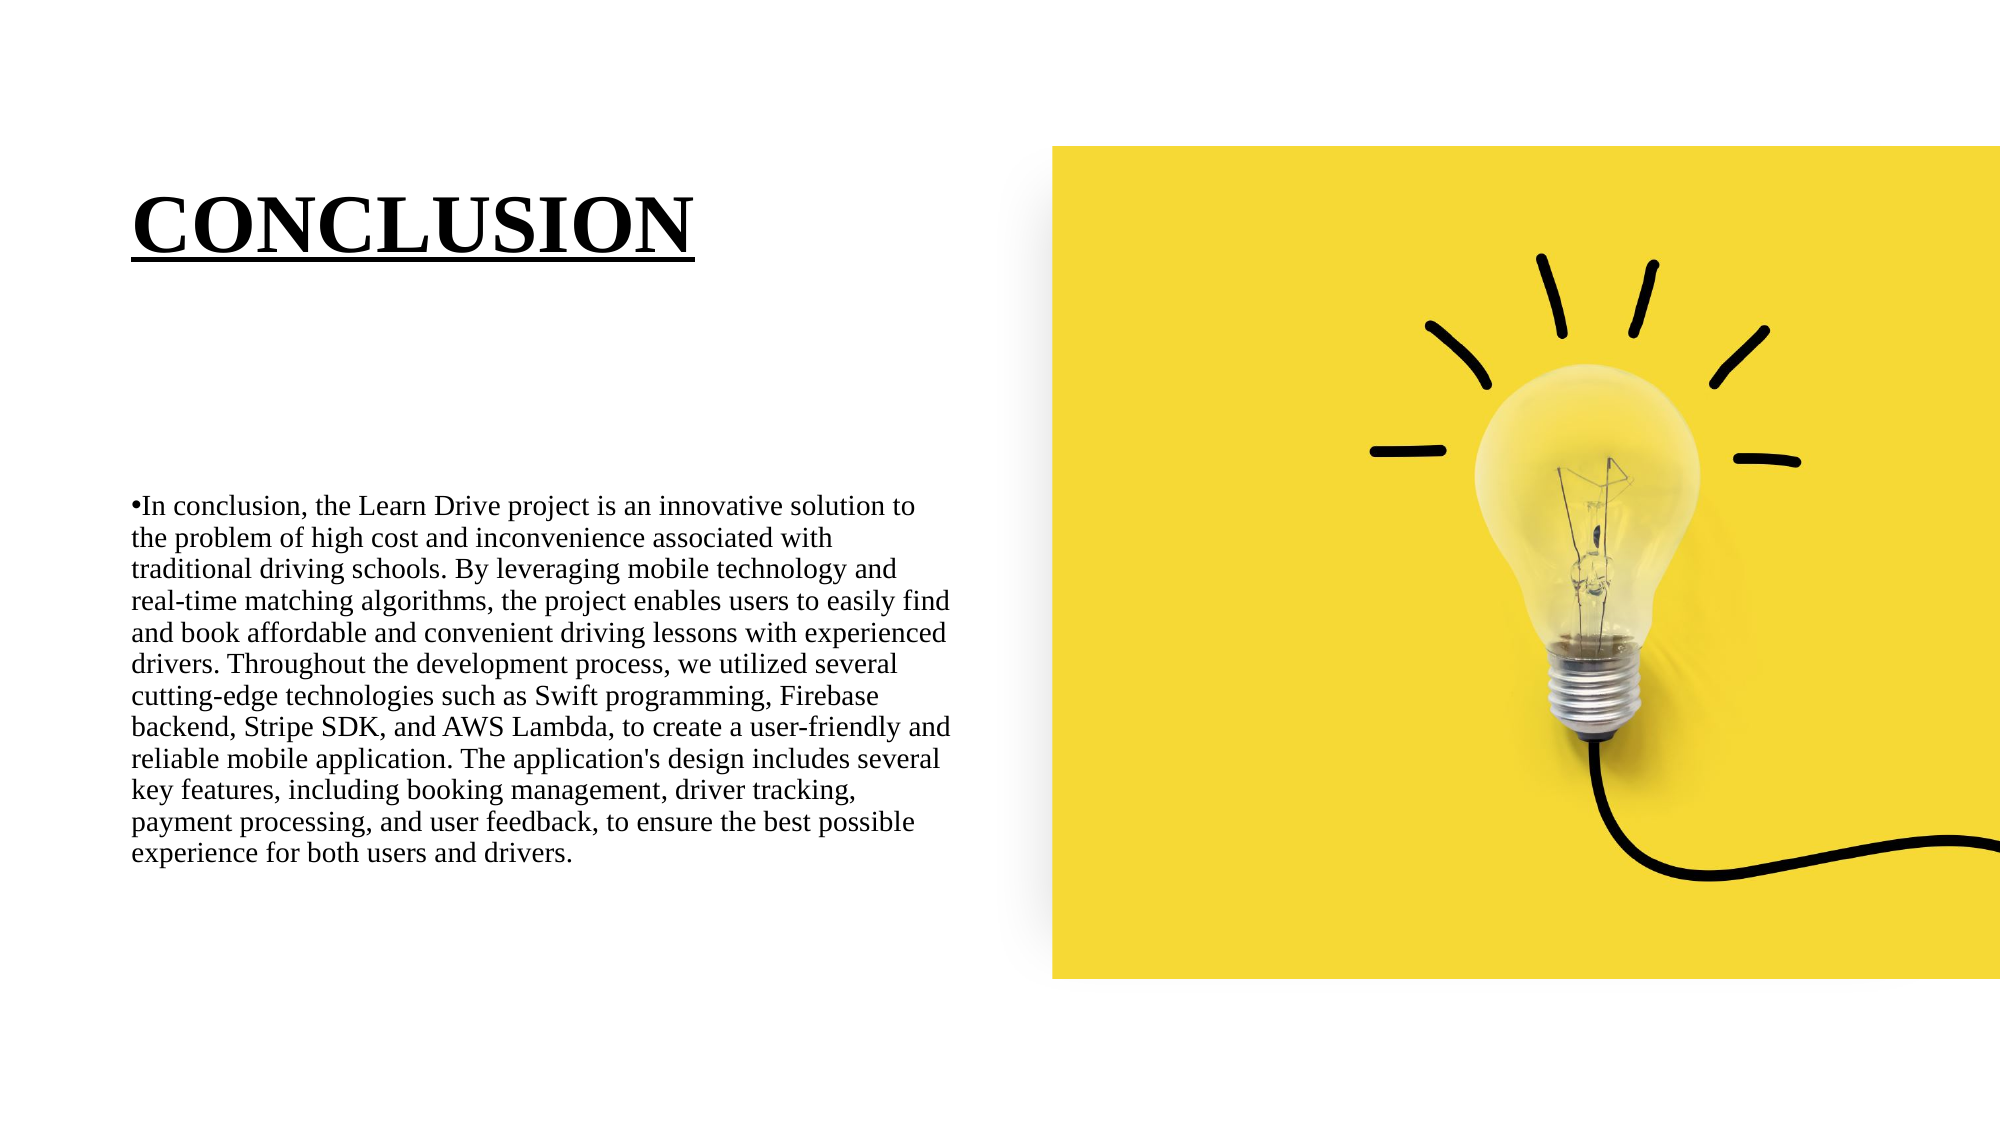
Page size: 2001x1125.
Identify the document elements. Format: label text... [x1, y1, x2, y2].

text_box [0, 0, 2000, 1125]
list In conclusion, the Learn Drive project is an innovative solution to the problem of high cost and inconvenience associated with traditional driving schools. By leveraging mobile technology and real-time matching algorithms, the project enables users to easily find and book affordable and convenient driving lessons with experienced drivers. Throughout the development process, we utilized several cutting-edge technologies such as Swift programming, Firebase backend, Stripe SDK, and AWS Lambda, to create a user-friendly and reliable mobile application. The application's design includes several key features, including booking management, driver tracking, payment processing, and user feedback, to ensure the best possible experience for both users and drivers. [116, 431, 974, 979]
picture [1052, 146, 2000, 979]
title CONCLUSION [116, 146, 974, 406]
